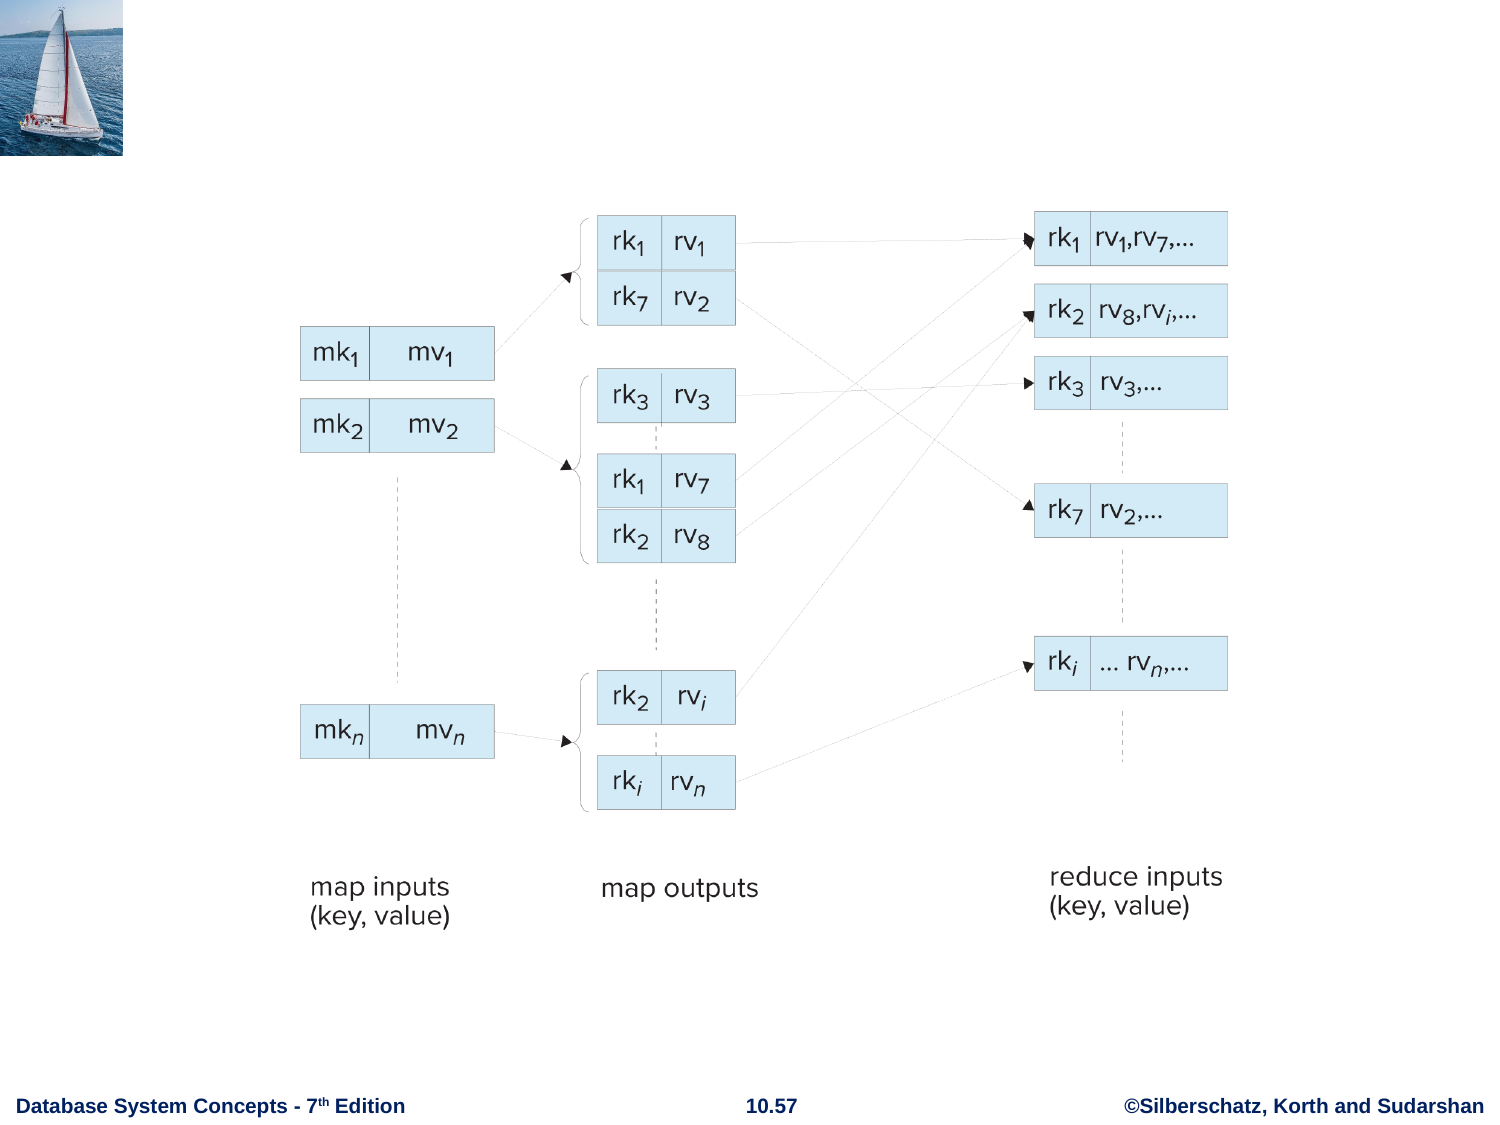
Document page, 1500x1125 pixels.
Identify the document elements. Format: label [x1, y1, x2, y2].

picture [0, 0, 123, 156]
list [299, 210, 1228, 934]
